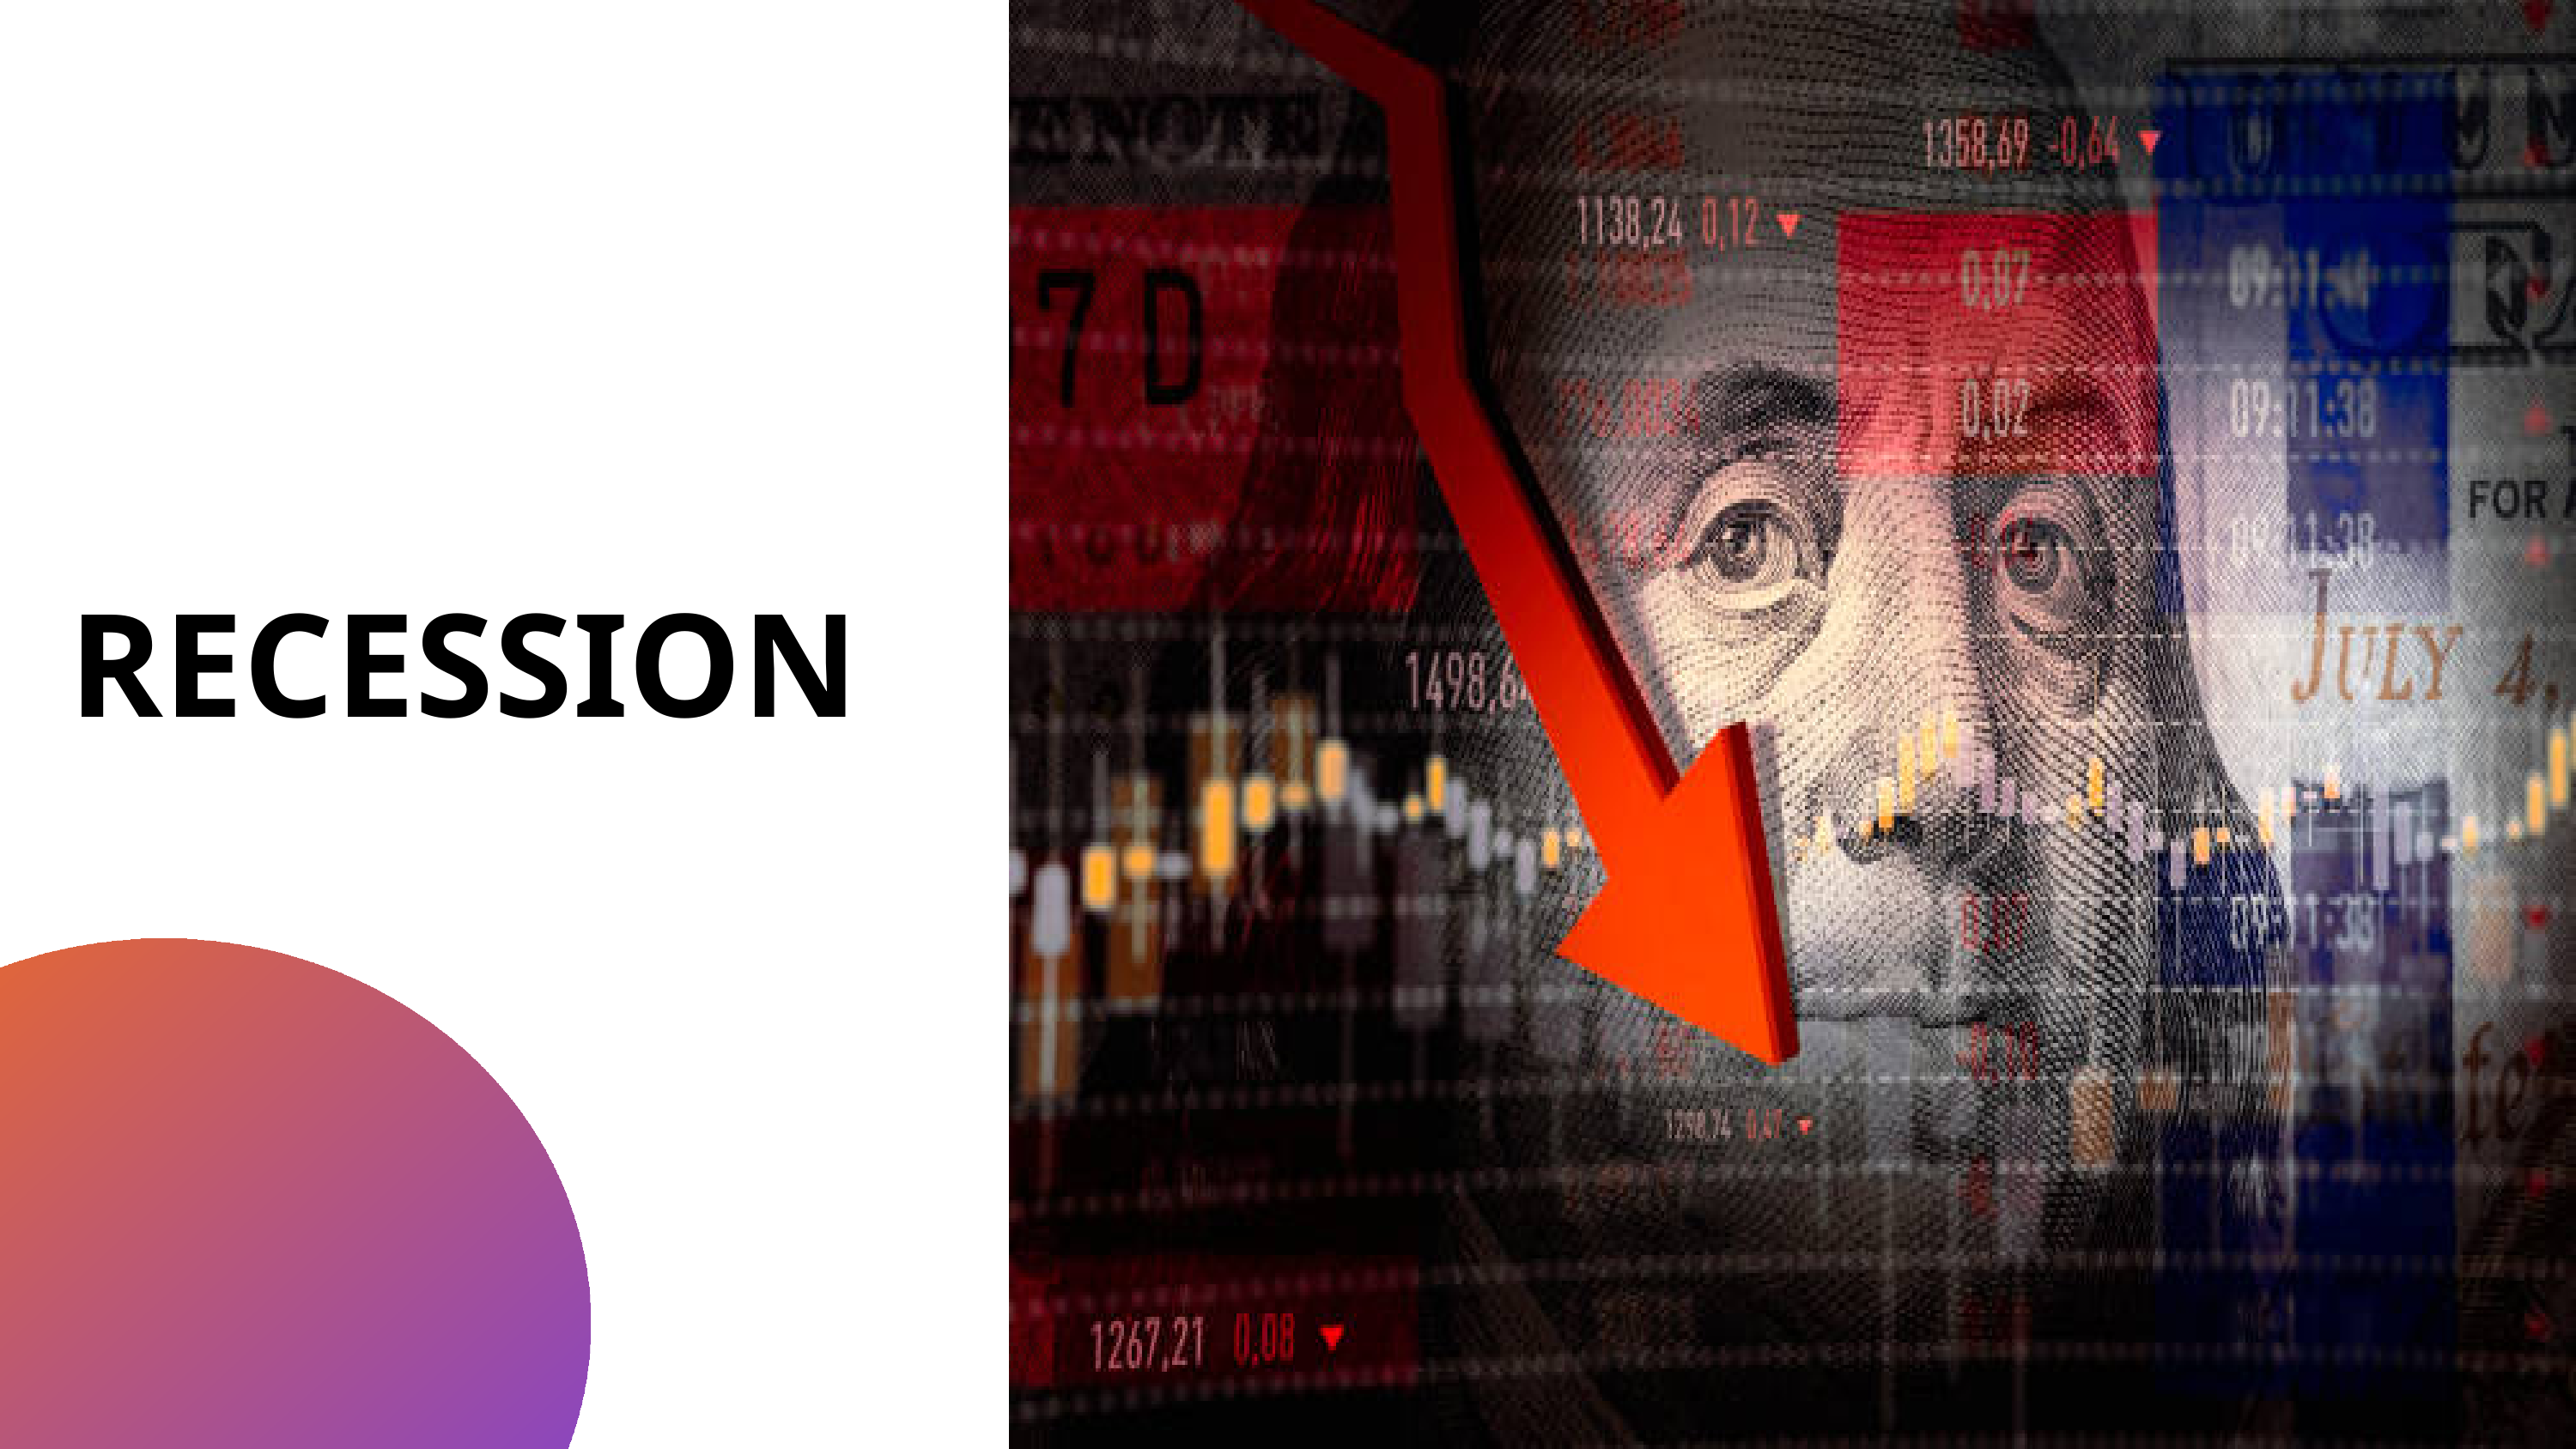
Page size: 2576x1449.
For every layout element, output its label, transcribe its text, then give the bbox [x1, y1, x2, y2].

picture [0, 938, 591, 1449]
picture [1008, 0, 2576, 1449]
title RECESSION [32, 573, 977, 748]
